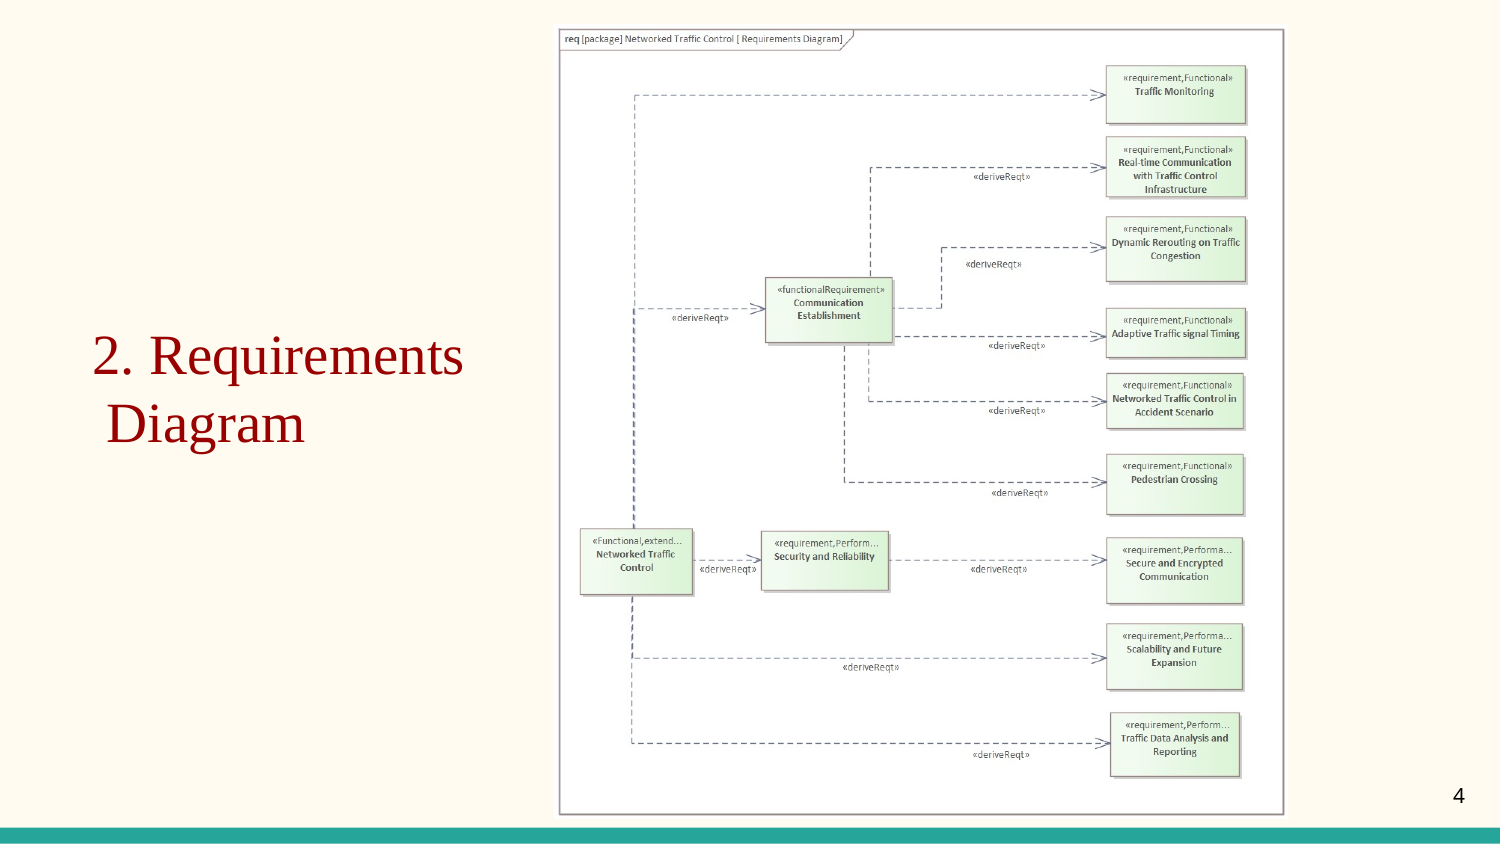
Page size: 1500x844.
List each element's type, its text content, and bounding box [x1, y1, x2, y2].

title 2. Requirements Diagram [77, 302, 530, 471]
picture [554, 24, 1288, 819]
slide_number ‹#› [1389, 764, 1480, 830]
